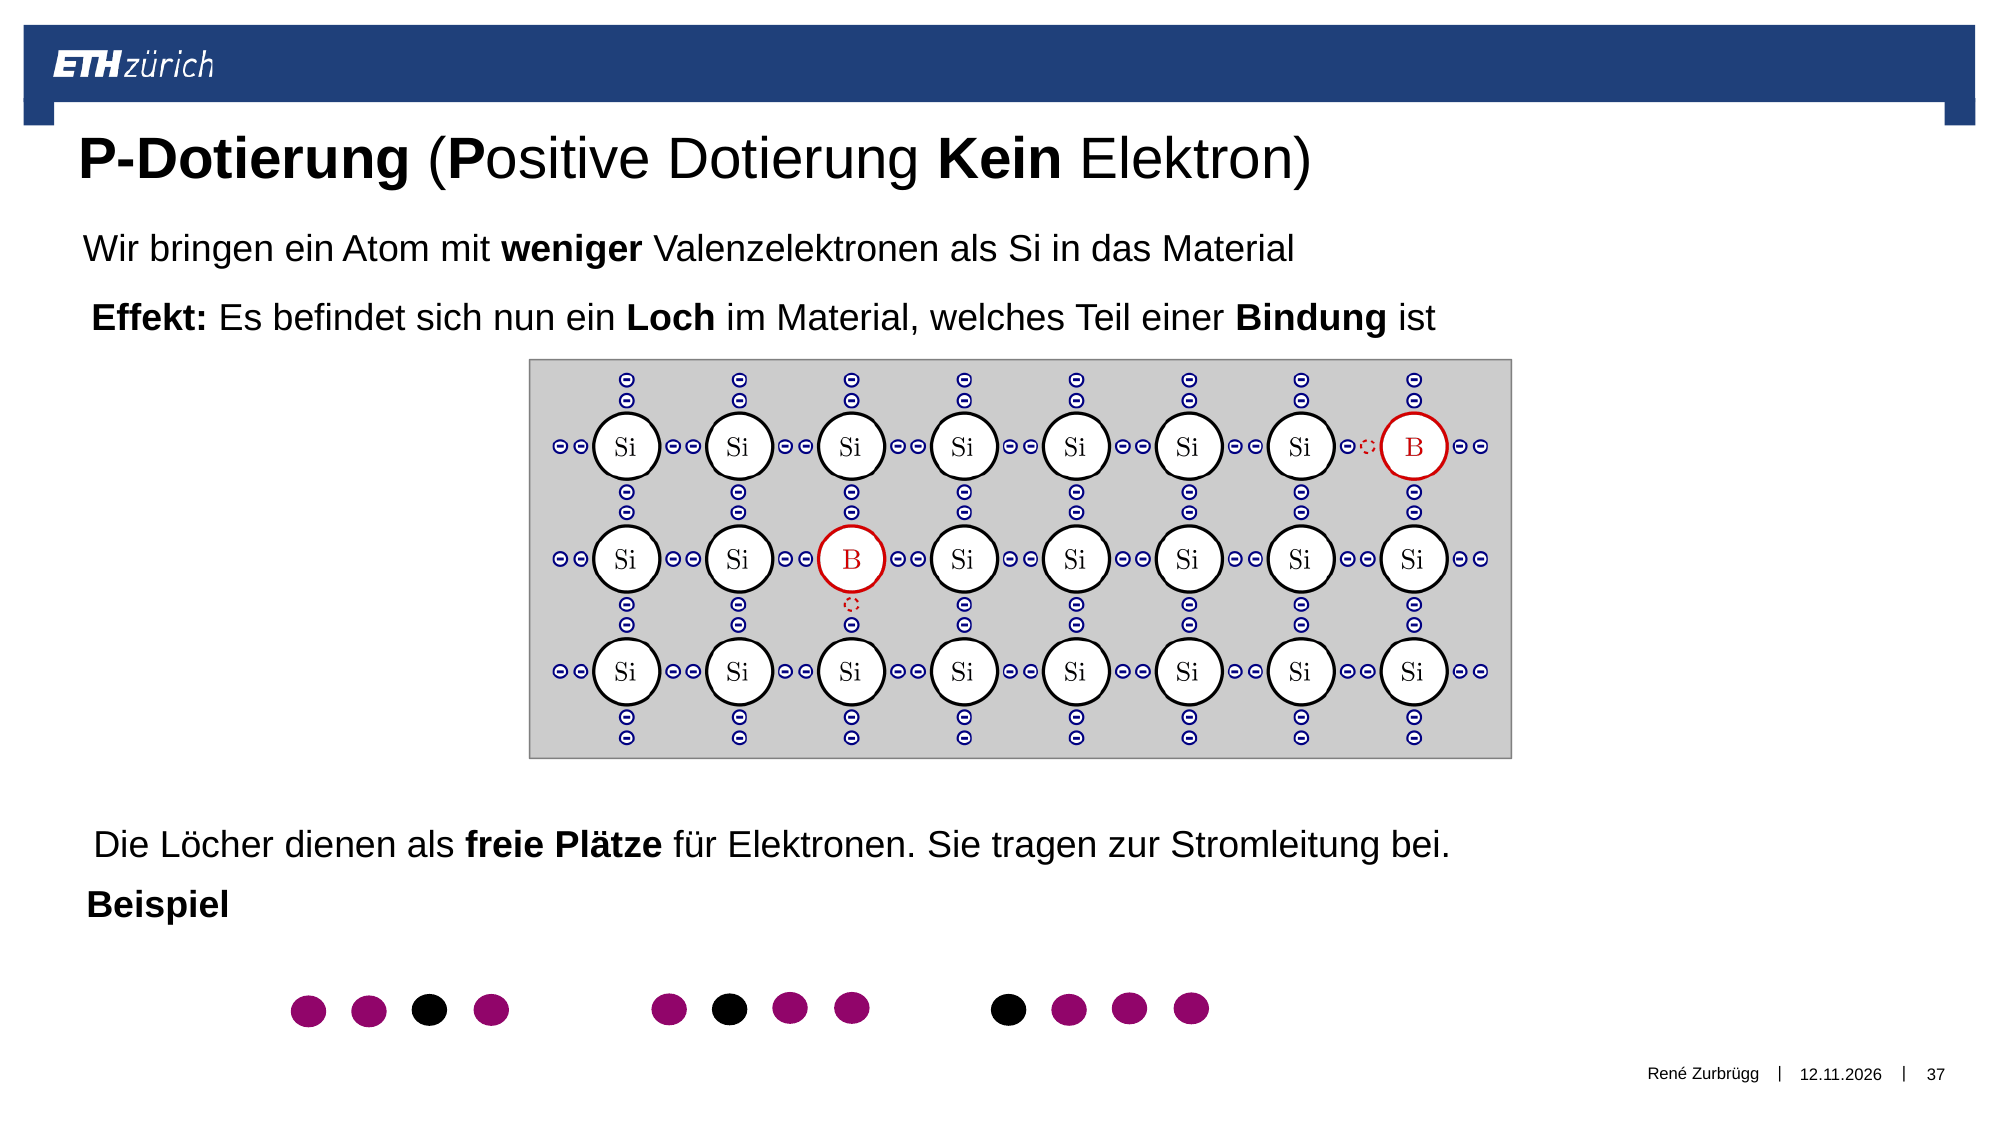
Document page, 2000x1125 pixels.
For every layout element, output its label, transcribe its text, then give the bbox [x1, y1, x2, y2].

text_box [988, 991, 1029, 1028]
text_box Effekt: Es befindet sich nun ein Loch im Material, welches Teil einer Bindung ist [76, 285, 1451, 346]
footer René Zurbrügg [999, 1034, 1760, 1111]
text_box [649, 991, 689, 1028]
text_box Beispiel [71, 872, 246, 933]
text_box [471, 991, 512, 1028]
text_box [1049, 991, 1089, 1028]
picture [455, 308, 1585, 808]
text_box [709, 991, 750, 1028]
text_box [349, 993, 389, 1030]
text_box [1109, 990, 1150, 1027]
text_box [832, 989, 872, 1026]
text_box [288, 993, 329, 1030]
text_box [770, 989, 810, 1026]
text_box [1171, 990, 1212, 1027]
slide_number 37 [1906, 1034, 1966, 1112]
text_box Wir bringen ein Atom mit weniger Valenzelektronen als Si in das Material [68, 216, 1311, 277]
text_box [409, 991, 450, 1028]
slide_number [1790, 1034, 1892, 1112]
text_box Die Löcher dienen als freie Plätze für Elektronen. Sie tragen zur Stromleitung bei. [78, 812, 1467, 872]
